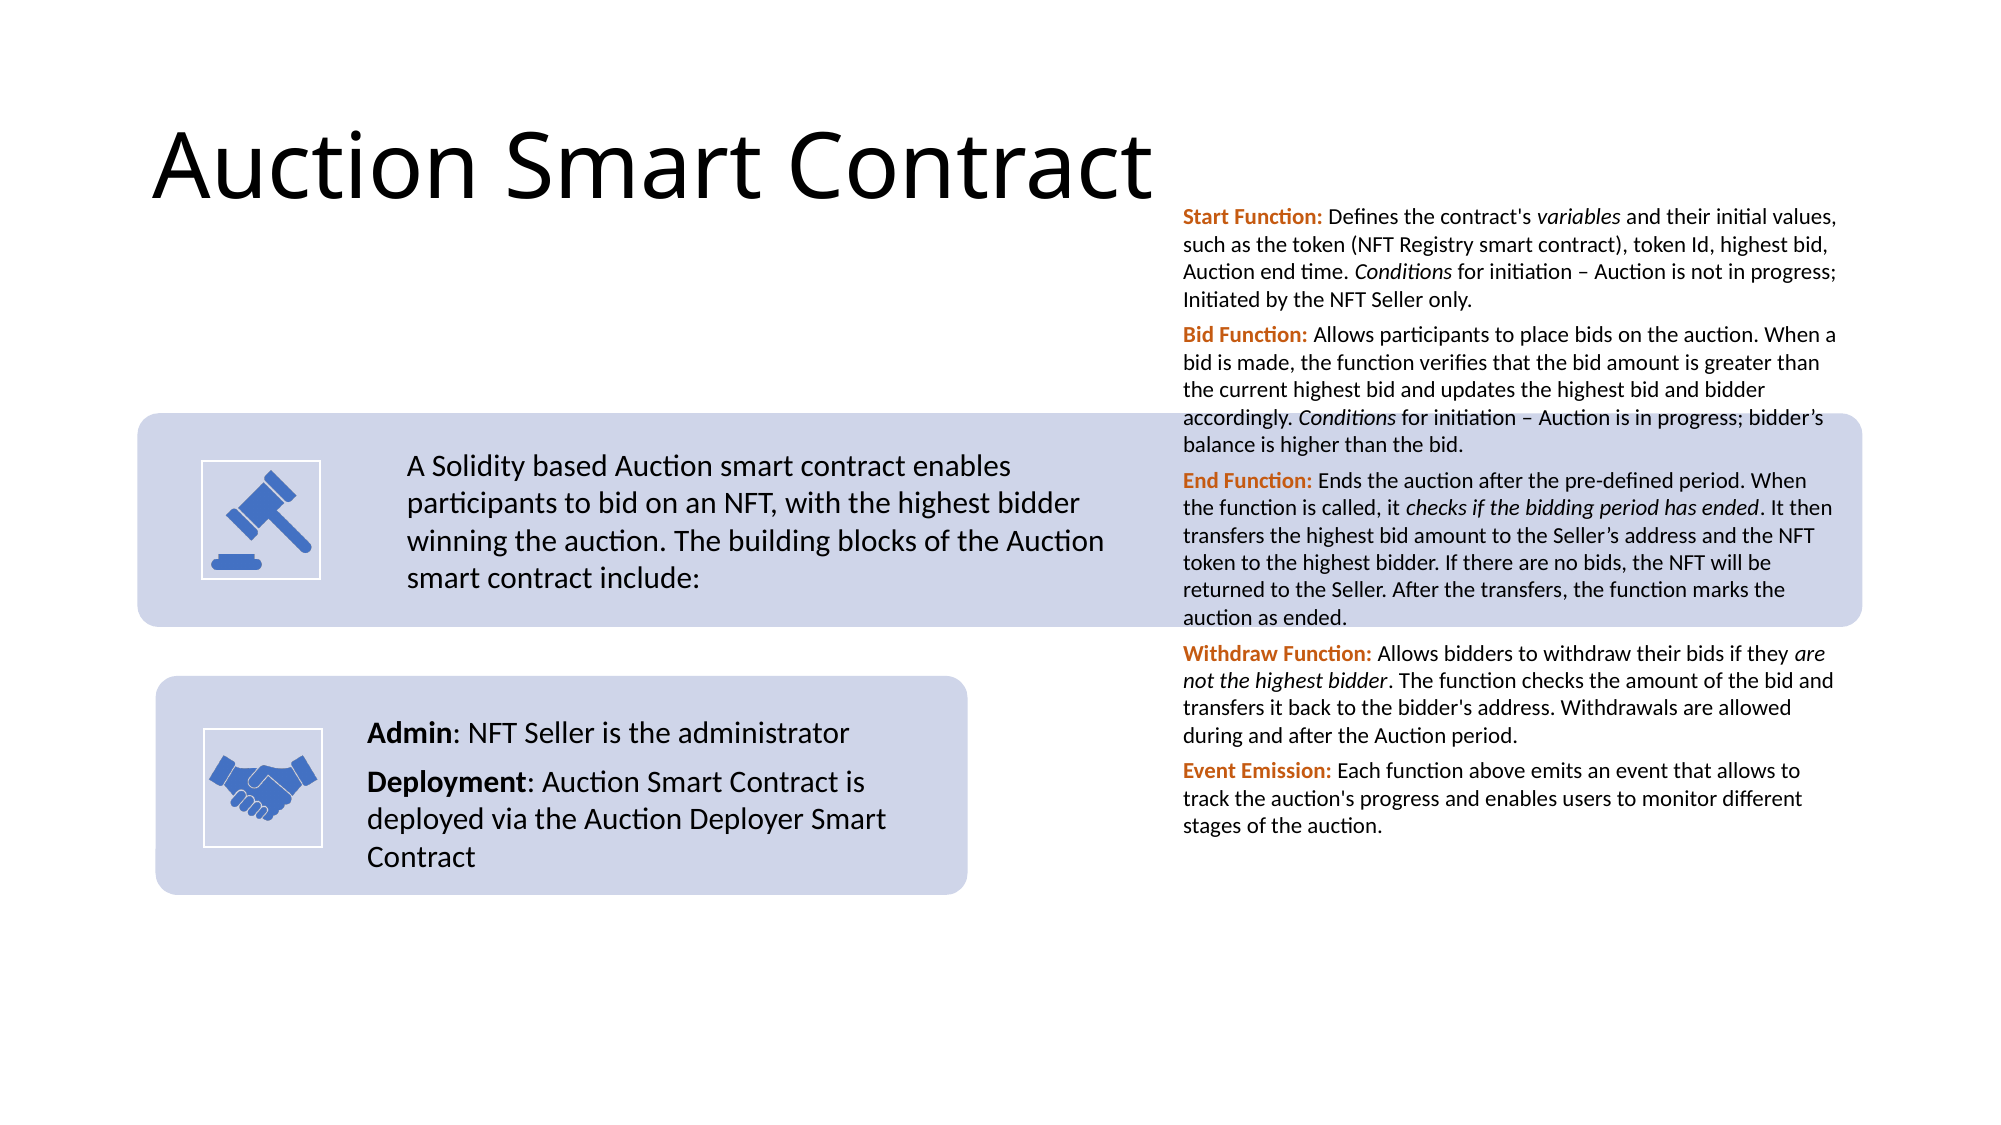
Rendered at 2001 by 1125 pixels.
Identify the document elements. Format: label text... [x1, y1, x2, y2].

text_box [137, 299, 1863, 1014]
title Auction Smart Contract [137, 59, 1863, 278]
